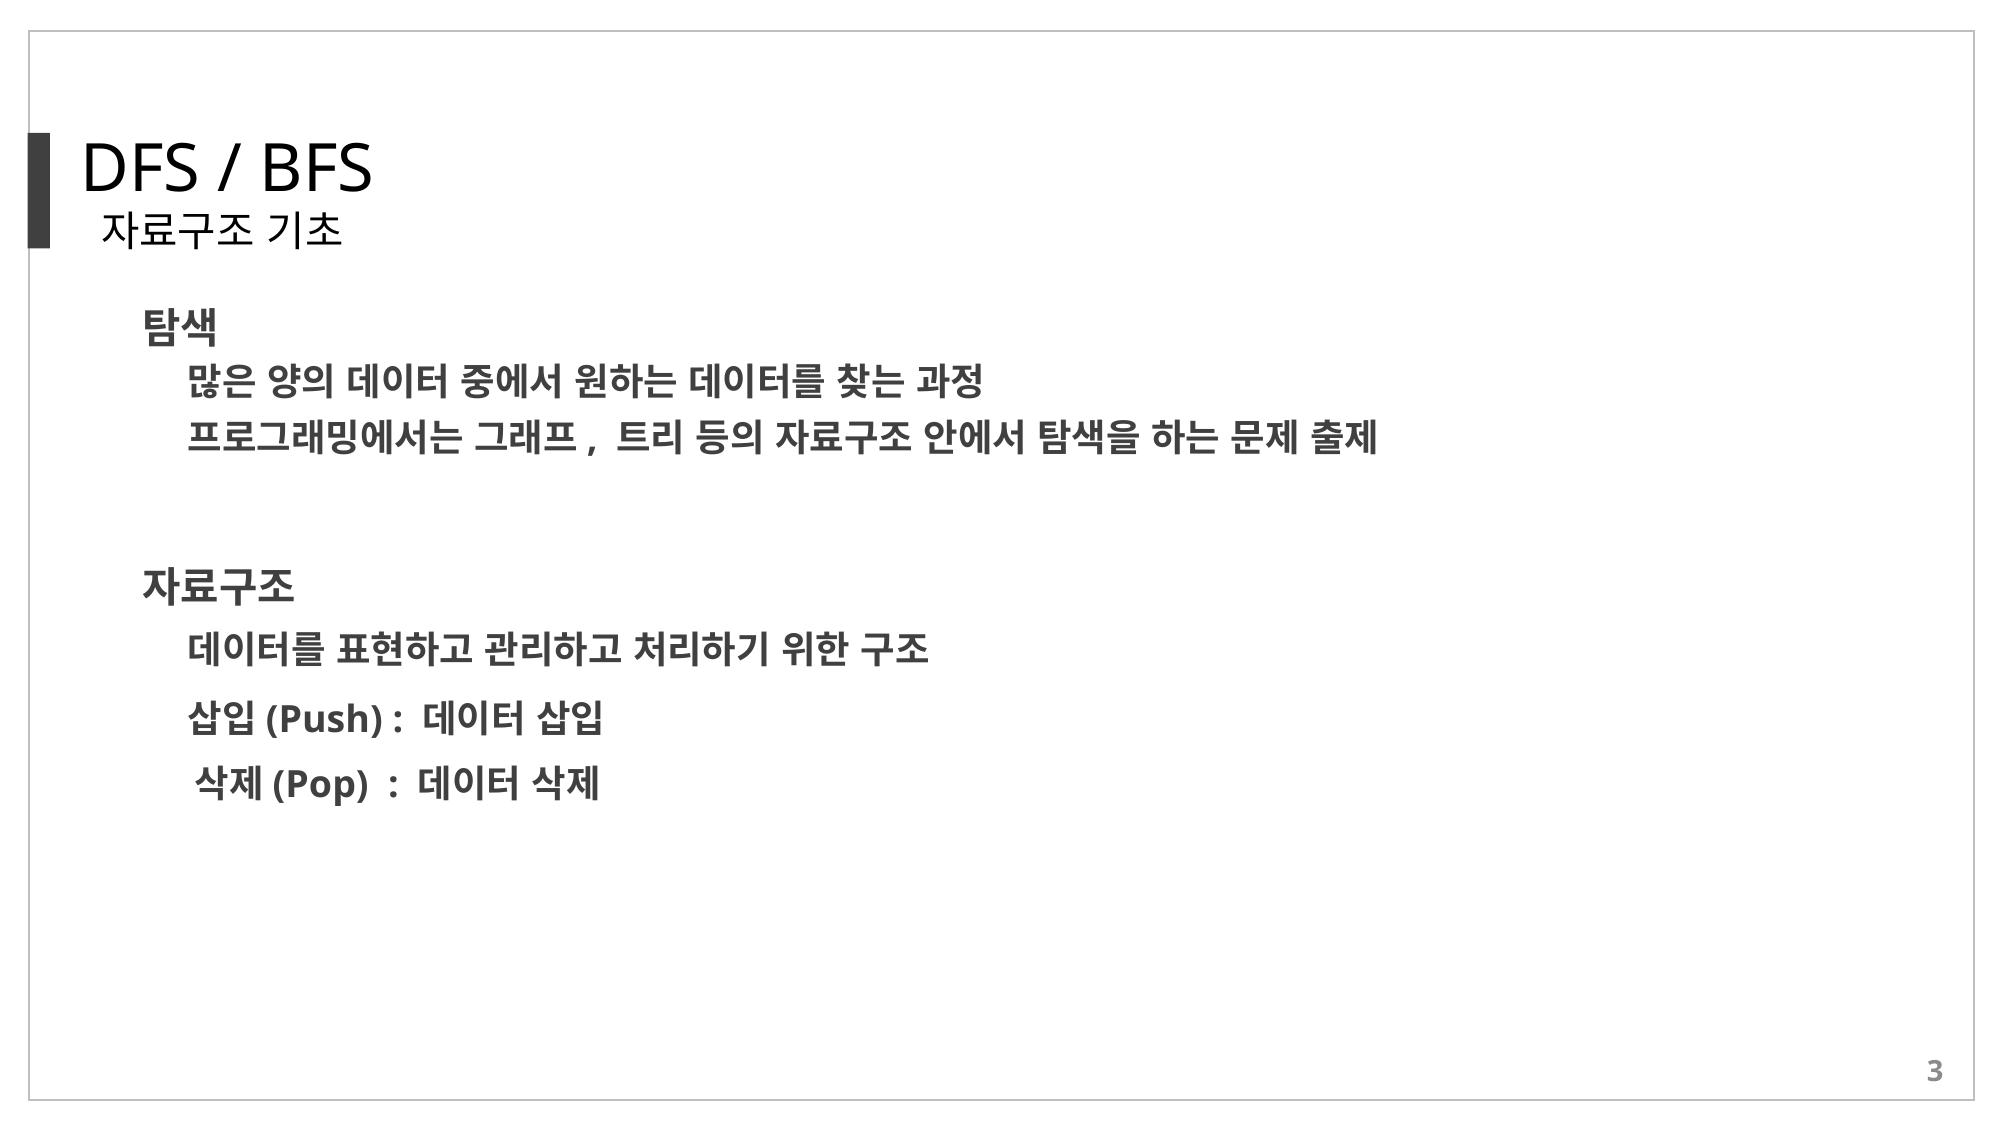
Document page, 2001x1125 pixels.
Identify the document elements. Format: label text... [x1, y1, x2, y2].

text_box [27, 132, 51, 249]
slide_number 2 [1508, 1042, 1959, 1103]
text_box 삽입(Push) : 데이터 삽입 [173, 687, 1071, 747]
text_box [28, 30, 1975, 1101]
text_box DFS / BFS 자료구조 기초 [65, 117, 1228, 263]
text_box 프로그래밍에서는 그래프, 트리 등의 자료구조 안에서 탐색을 하는 문제 출제 [173, 406, 1414, 467]
text_box 탐색 [127, 294, 896, 360]
text_box 많은 양의 데이터 중에서 원하는 데이터를 찾는 과정 [173, 350, 1071, 406]
text_box 자료구조 [127, 553, 896, 619]
text_box 데이터를 표현하고 관리하고 처리하기 위한 구조 [173, 619, 1071, 679]
text_box 삭제(Pop) : 데이터 삭제 [180, 752, 1078, 813]
